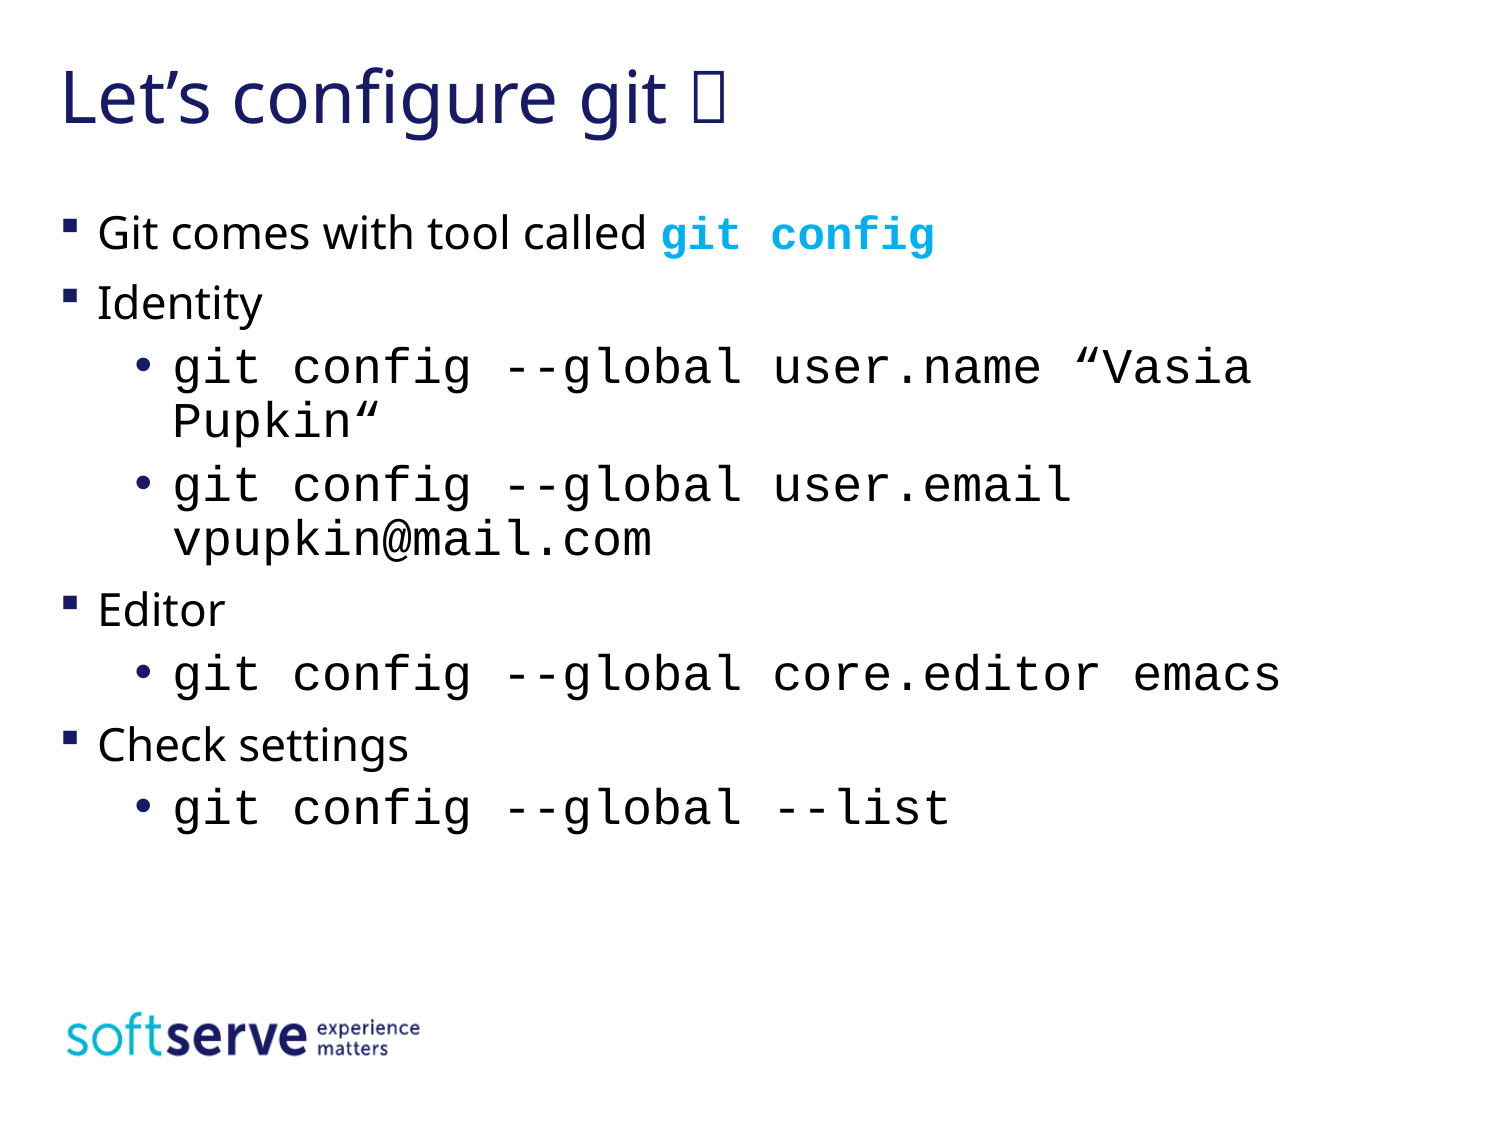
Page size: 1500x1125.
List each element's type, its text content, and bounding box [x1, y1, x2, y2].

list Git comes with tool called git config Identity git config --global user.name “Vasia Pupkin“ git config --global user.email vpupkin@mail.com Editor git config --global core.editor emacs Check settings git config --global --list [44, 202, 1468, 923]
title Let’s configure git  [44, 56, 1468, 143]
